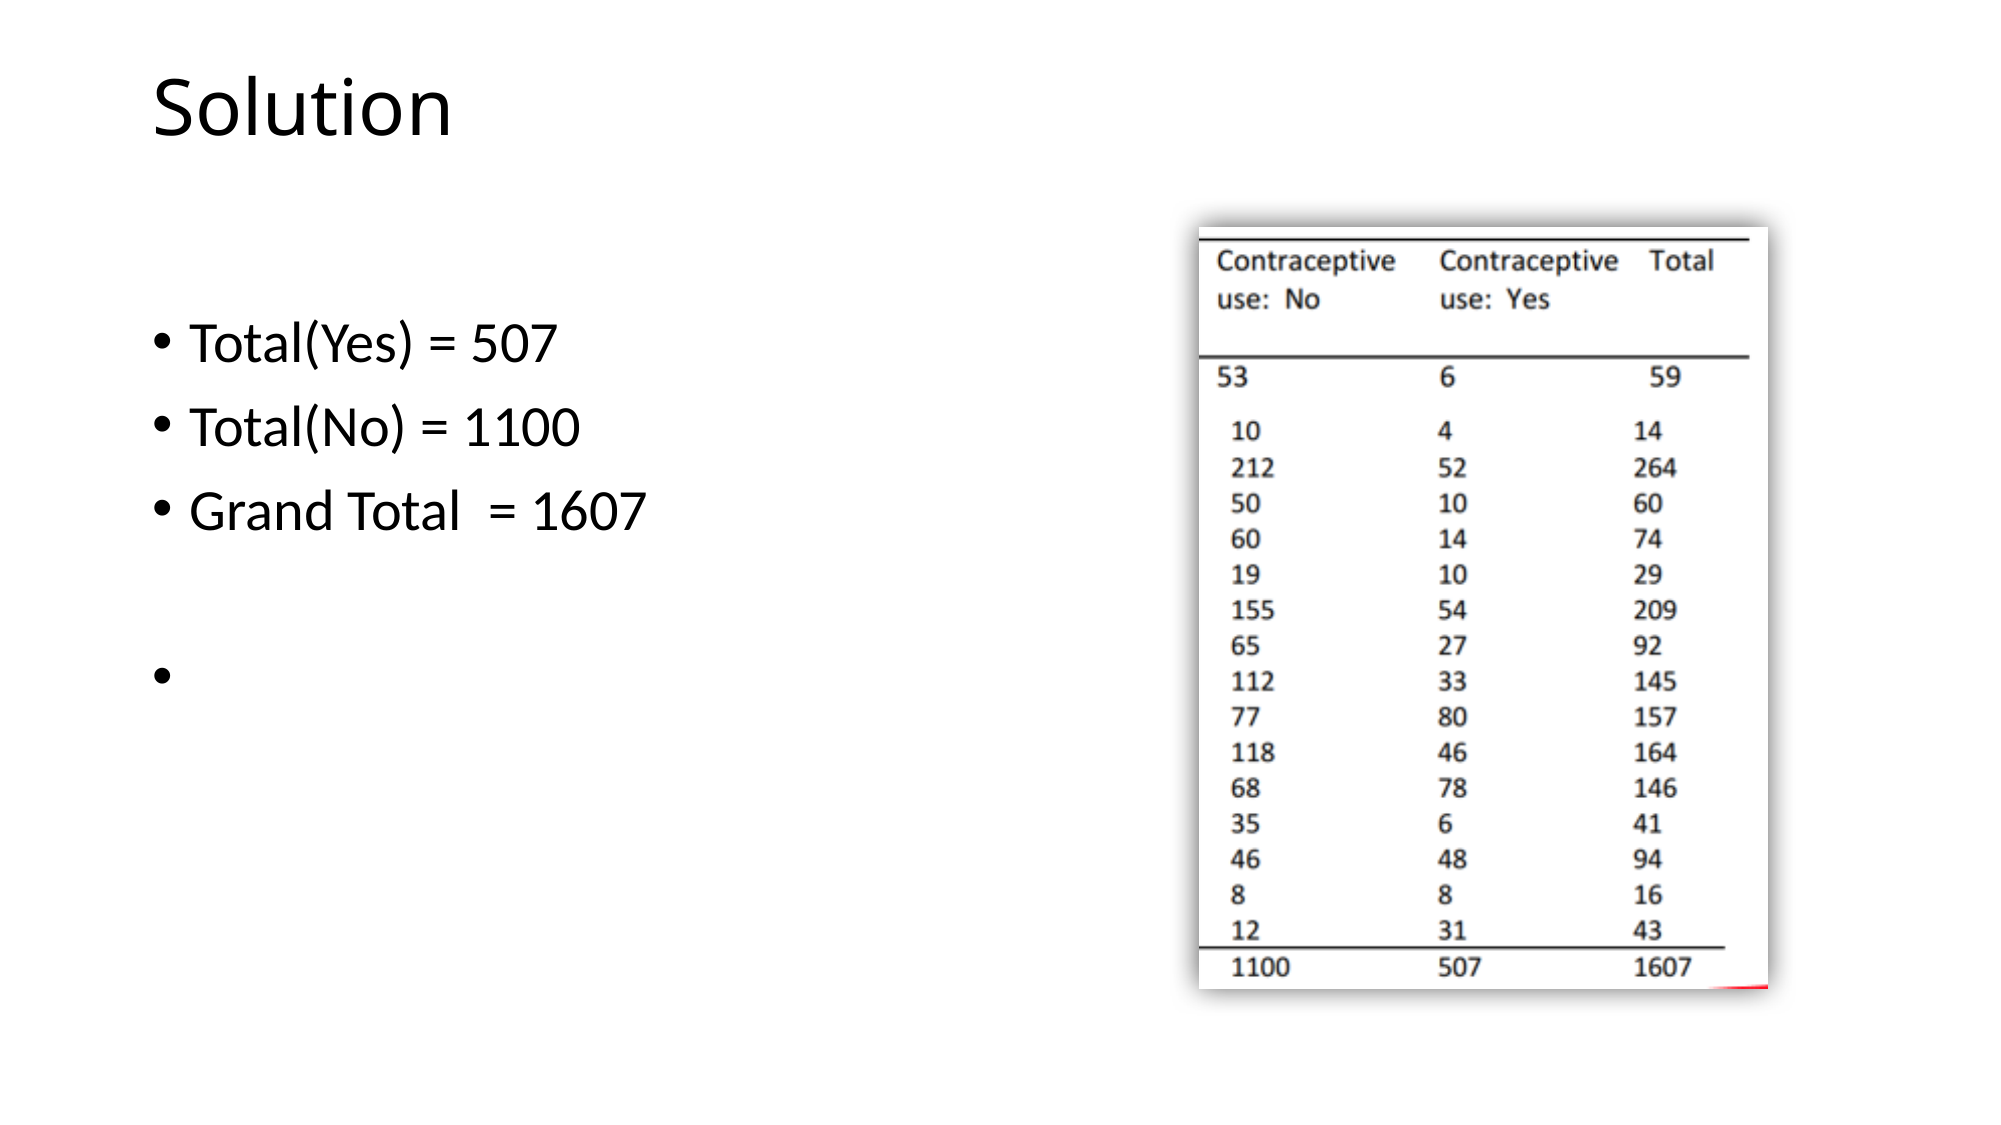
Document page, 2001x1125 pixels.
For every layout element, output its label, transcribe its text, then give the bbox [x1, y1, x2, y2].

title Solution [137, 59, 1863, 160]
picture [1199, 227, 1768, 989]
